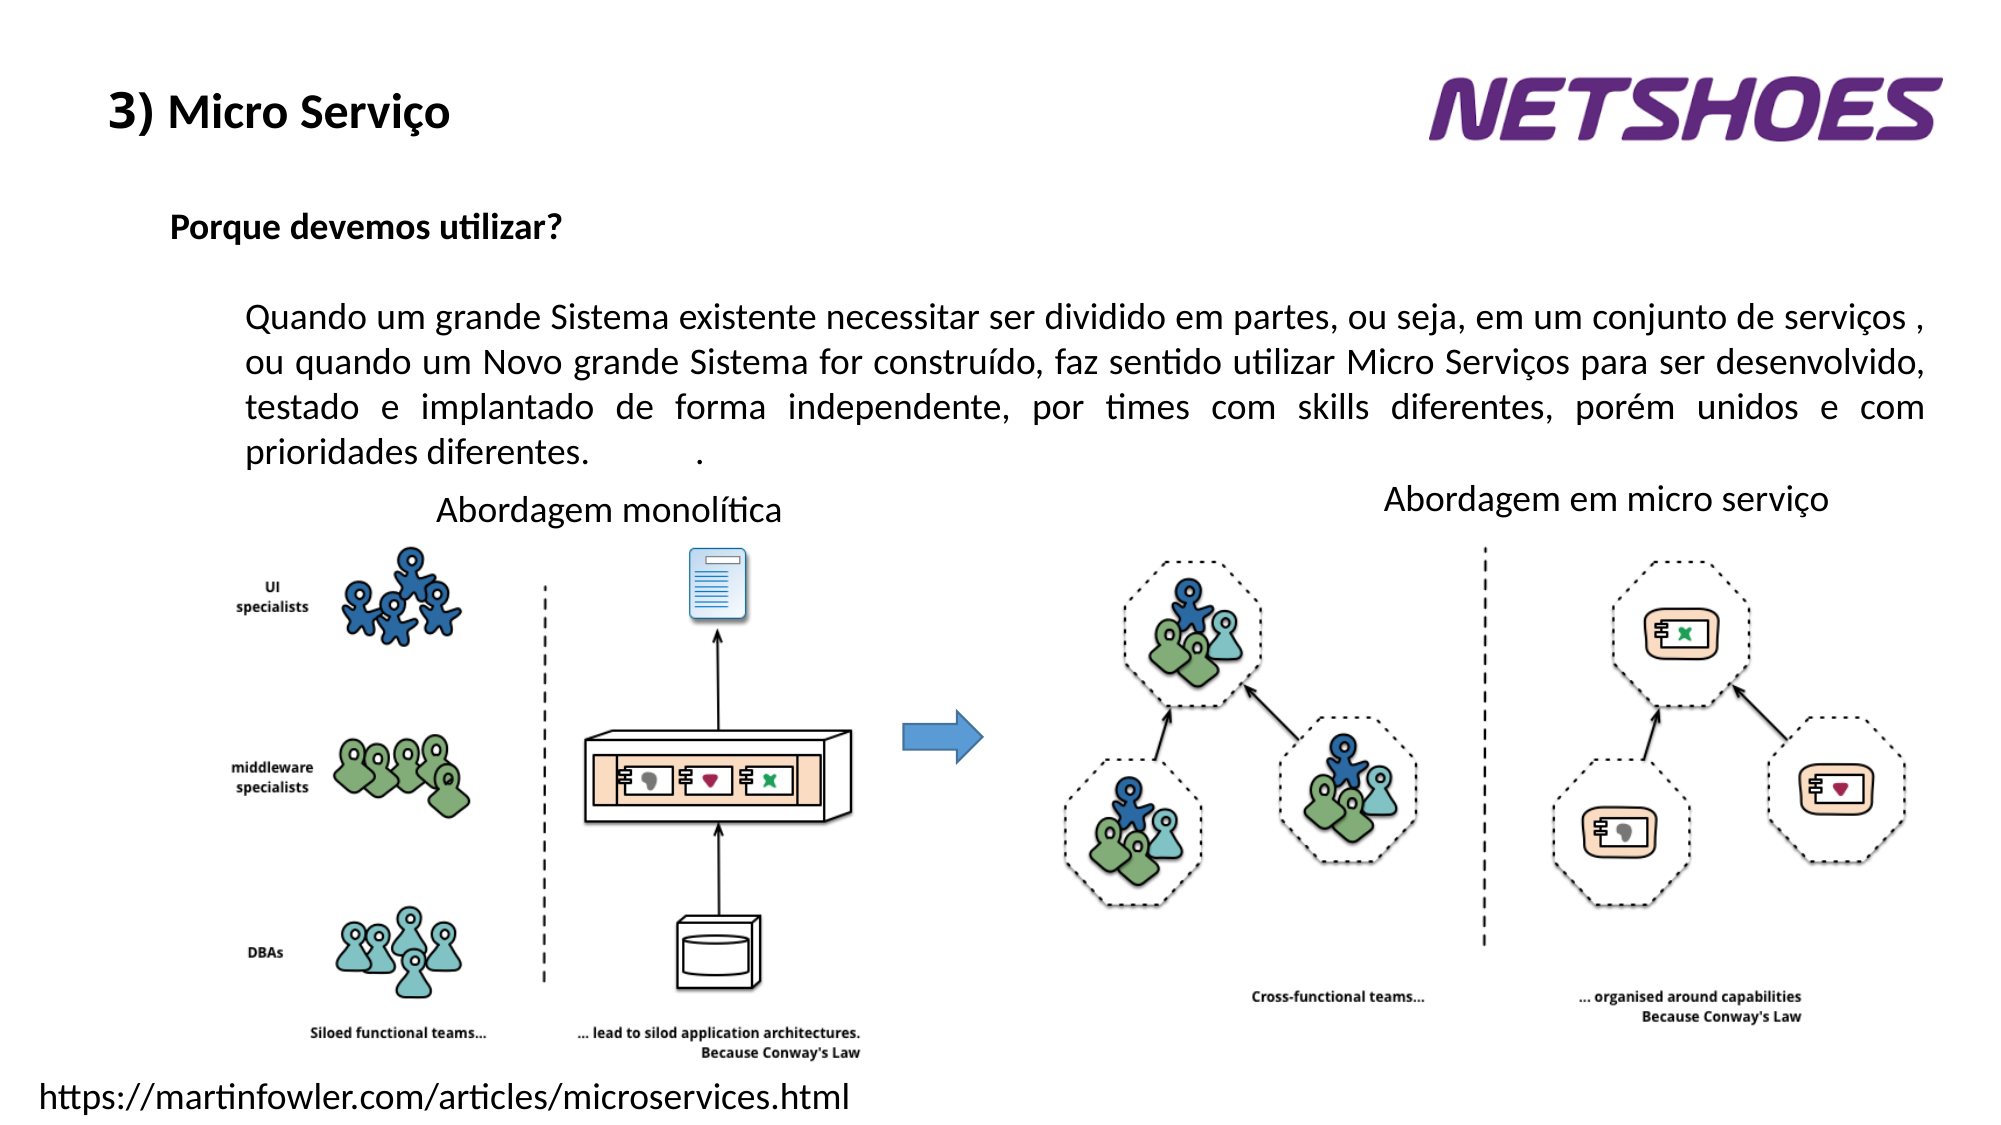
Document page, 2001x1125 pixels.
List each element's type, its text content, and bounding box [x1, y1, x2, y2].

text_box 3) Micro Serviço [94, 70, 479, 146]
text_box Abordagem monolítica [421, 477, 798, 534]
text_box [902, 708, 984, 765]
picture [1048, 534, 1922, 1037]
picture [220, 534, 872, 1073]
text_box Abordagem em micro serviço [1369, 467, 1845, 527]
picture [1429, 50, 1943, 168]
text_box https://martinfowler.com/articles/microservices.html [23, 1064, 866, 1125]
text_box Porque devemos utilizar? Quando um grande Sistema existente necessitar ser dividido em partes, ou seja, em um conjunto de serviços , ou quando um Novo grande Sistema for construído, faz sentido utilizar Micro Serviços para ser desenvolvido, testado e implantado de forma independente, por times com skills diferentes, porém unidos e com prioridades diferentes. . [155, 194, 1942, 525]
